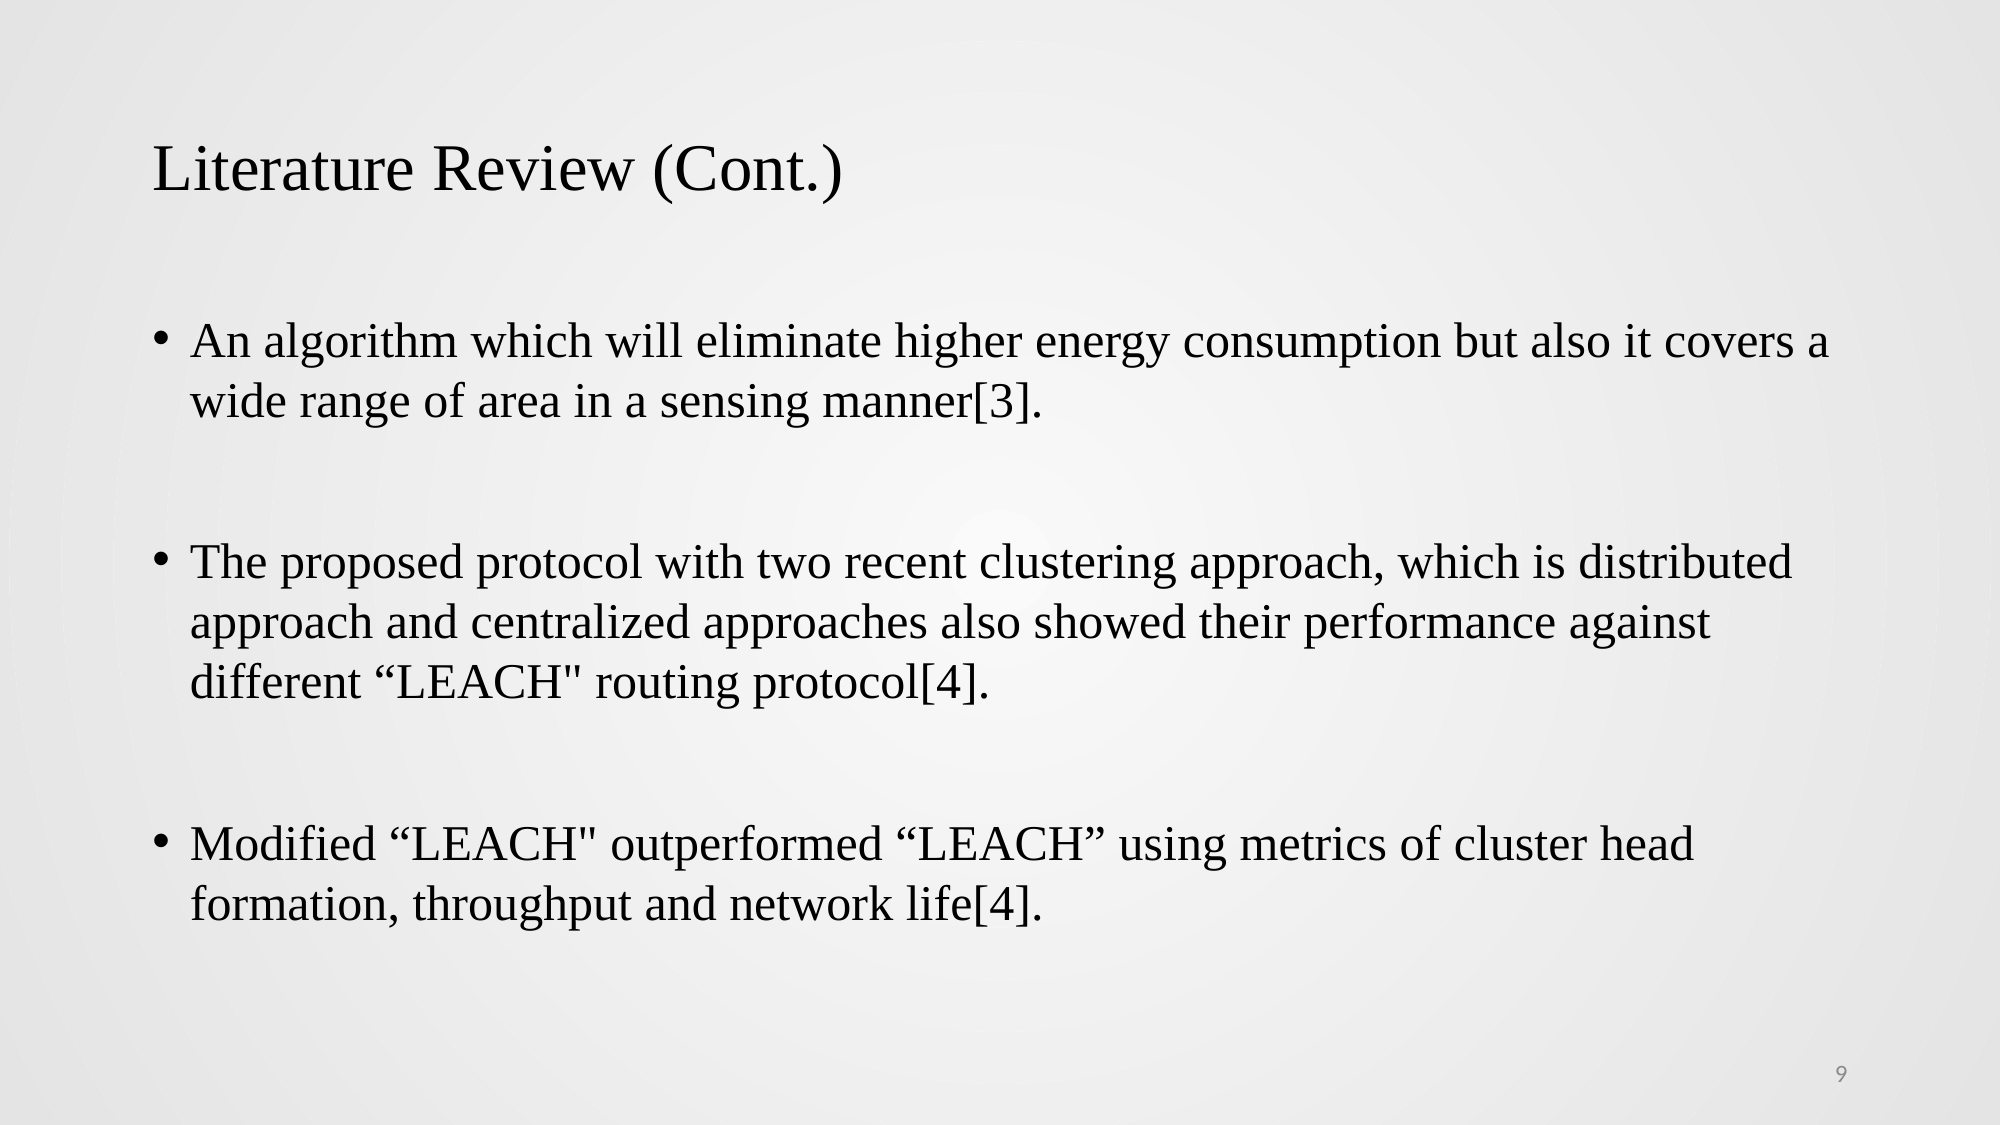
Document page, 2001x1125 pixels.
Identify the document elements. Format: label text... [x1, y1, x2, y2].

slide_number 9 [1412, 1042, 1863, 1103]
title Literature Review (Cont.) [137, 59, 1863, 278]
list An algorithm which will eliminate higher energy consumption but also it covers a wide range of area in a sensing manner[3]. The proposed protocol with two recent clustering approach, which is distributed approach and centralized approaches also showed their performance against different “LEACH" routing protocol[4]. Modified “LEACH" outperformed “LEACH” using metrics of cluster head formation, throughput and network life[4]. [137, 299, 1863, 1014]
